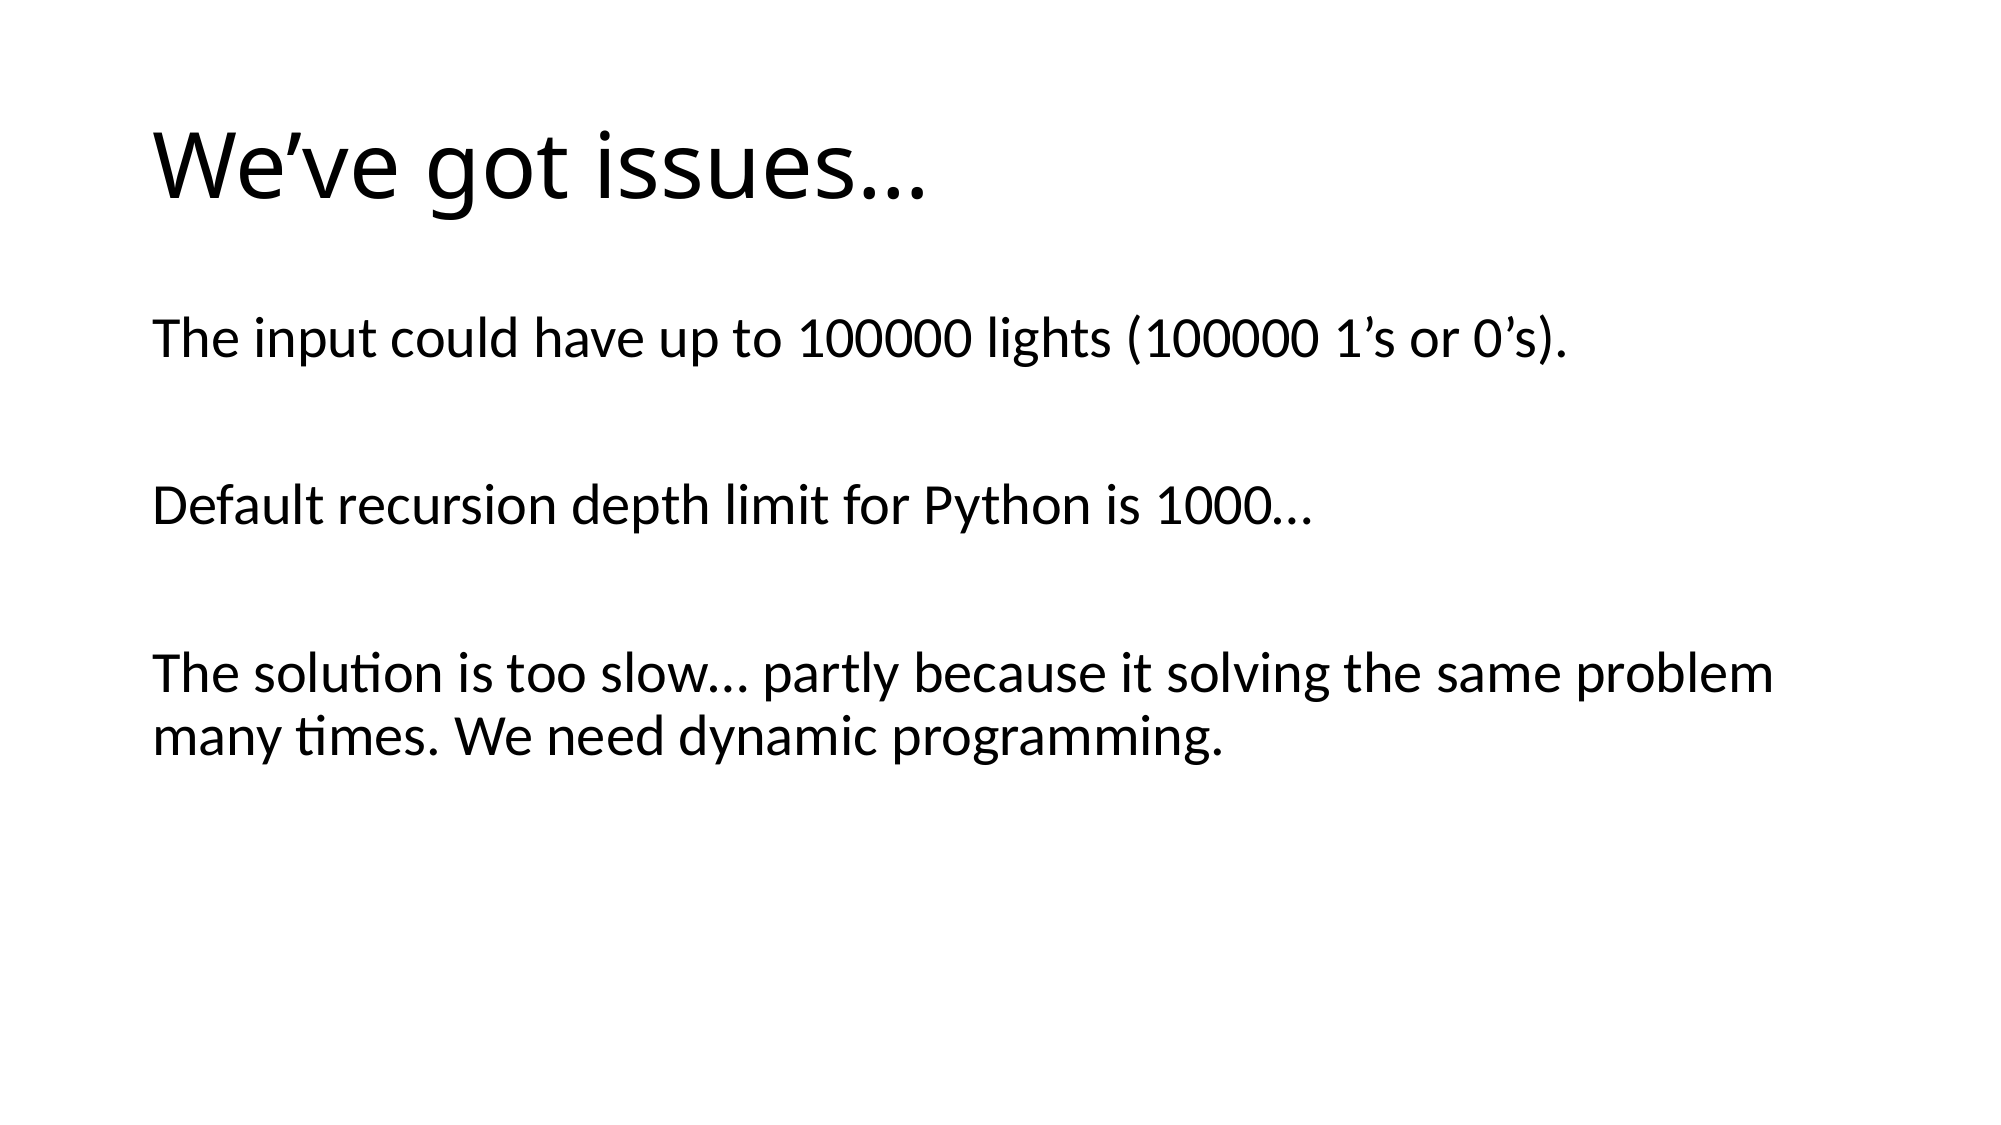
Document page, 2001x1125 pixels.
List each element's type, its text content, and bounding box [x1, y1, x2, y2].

list The input could have up to 100000 lights (100000 1’s or 0’s). Default recursion depth limit for Python is 1000… The solution is too slow… partly because it solving the same problem many times. We need dynamic programming. [137, 299, 1863, 1014]
title We’ve got issues… [137, 59, 1863, 278]
